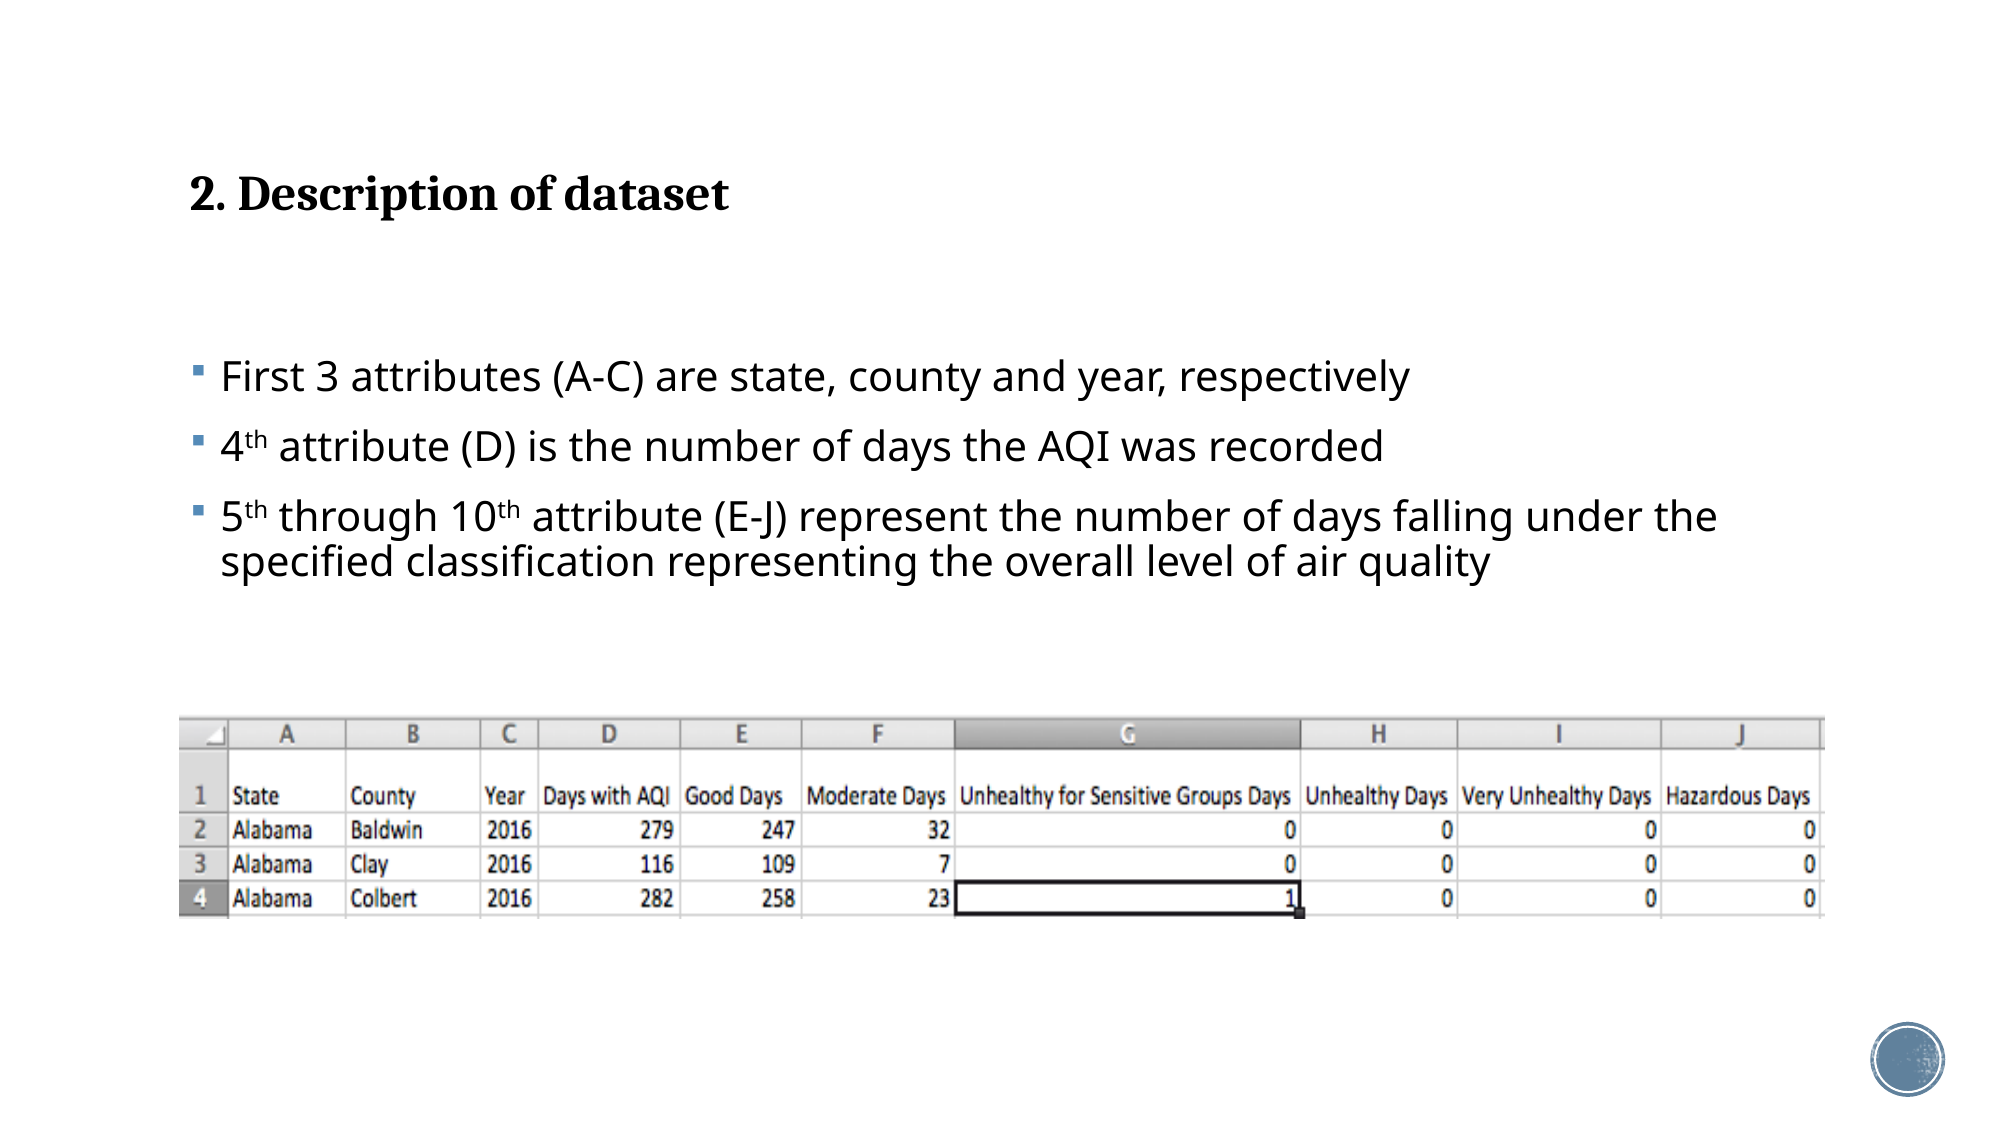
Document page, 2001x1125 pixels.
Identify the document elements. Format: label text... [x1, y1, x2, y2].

list First 3 attributes (A-C) are state, county and year, respectively 4th attribute (D) is the number of days the AQI was recorded 5th through 10th attribute (E-J) represent the number of days falling under the specified classification representing the overall level of air quality [175, 348, 1826, 1013]
title 2. Description of dataset [174, 79, 1826, 309]
picture [179, 714, 1826, 920]
